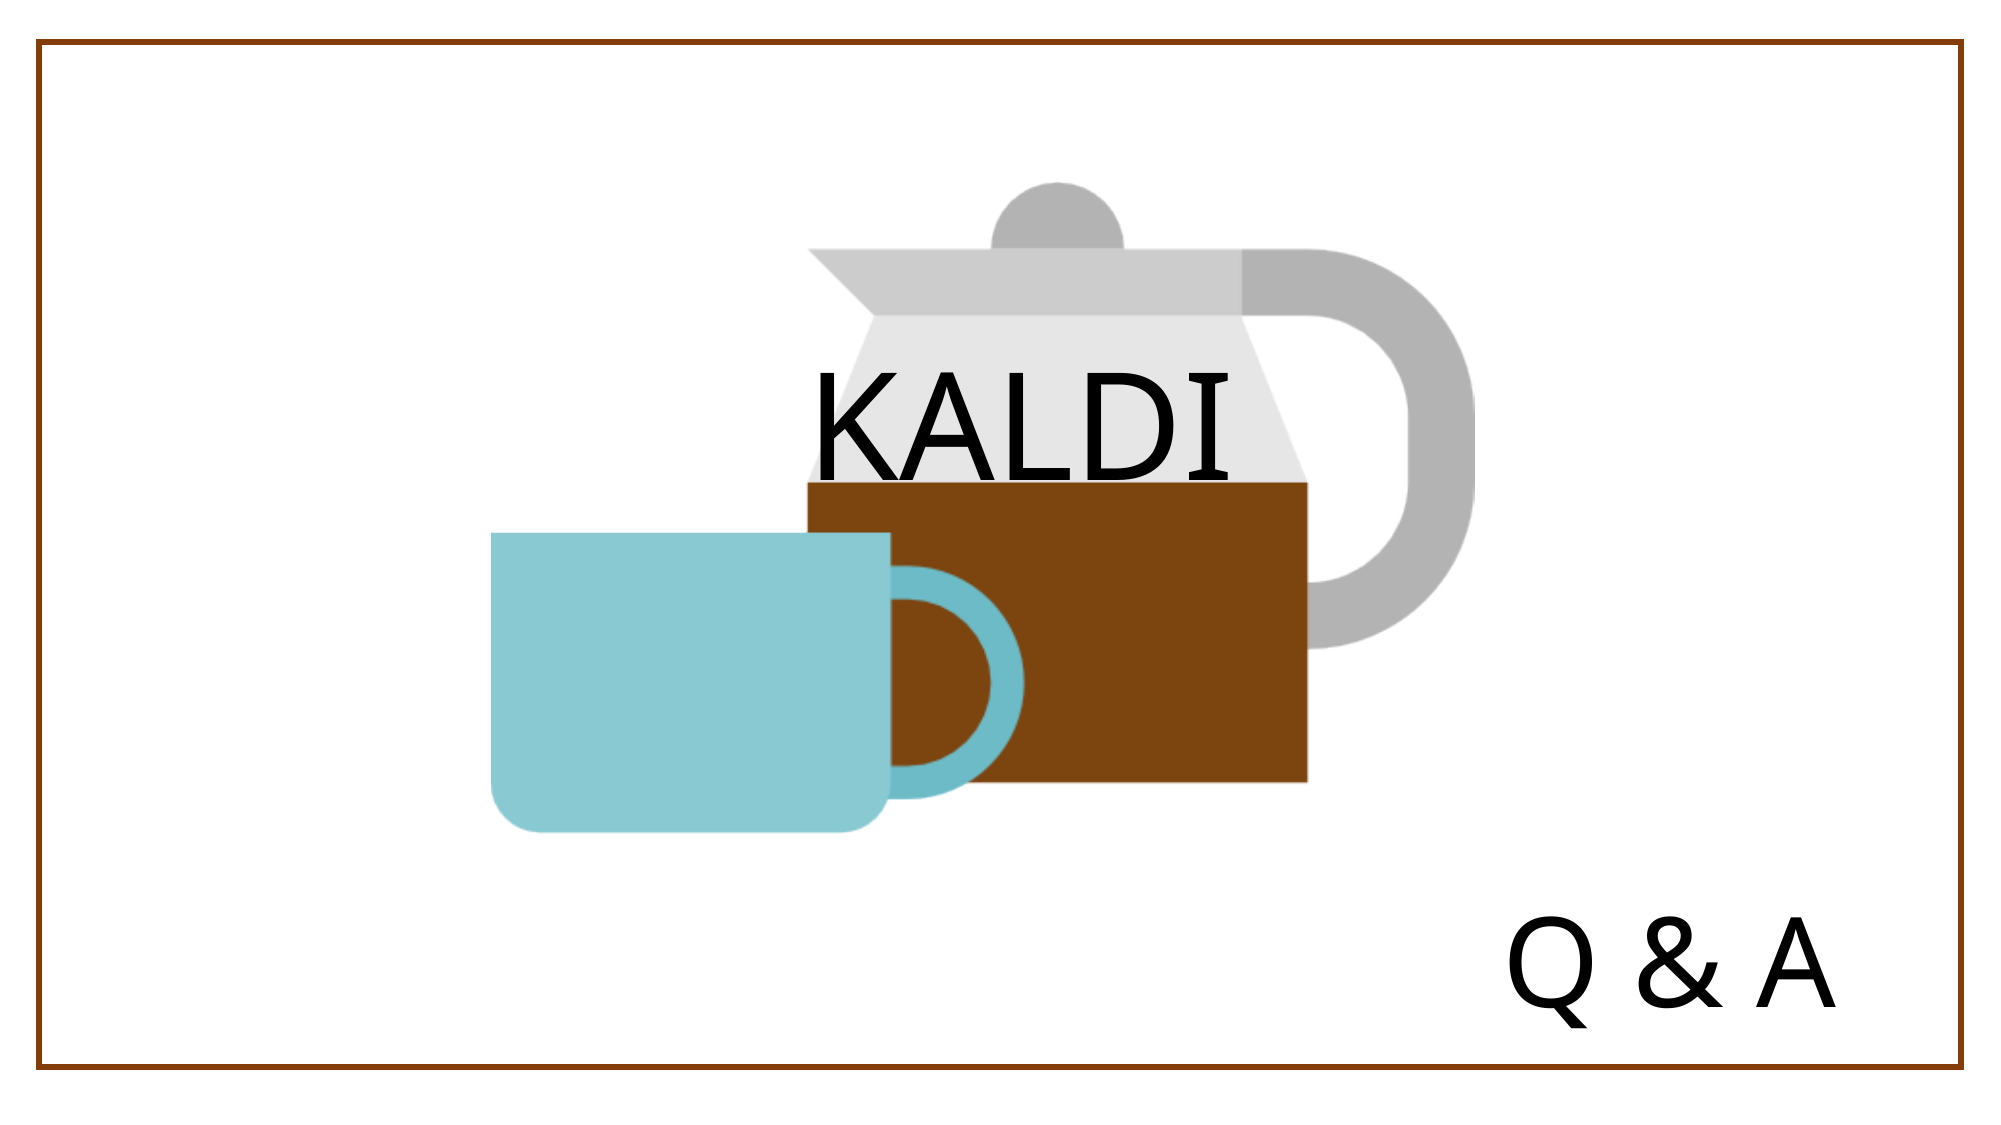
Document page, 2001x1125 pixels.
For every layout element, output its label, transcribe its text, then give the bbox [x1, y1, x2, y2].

text_box [38, 41, 1962, 1068]
text_box Q & A [1487, 875, 1928, 1041]
picture [491, 16, 1475, 1000]
